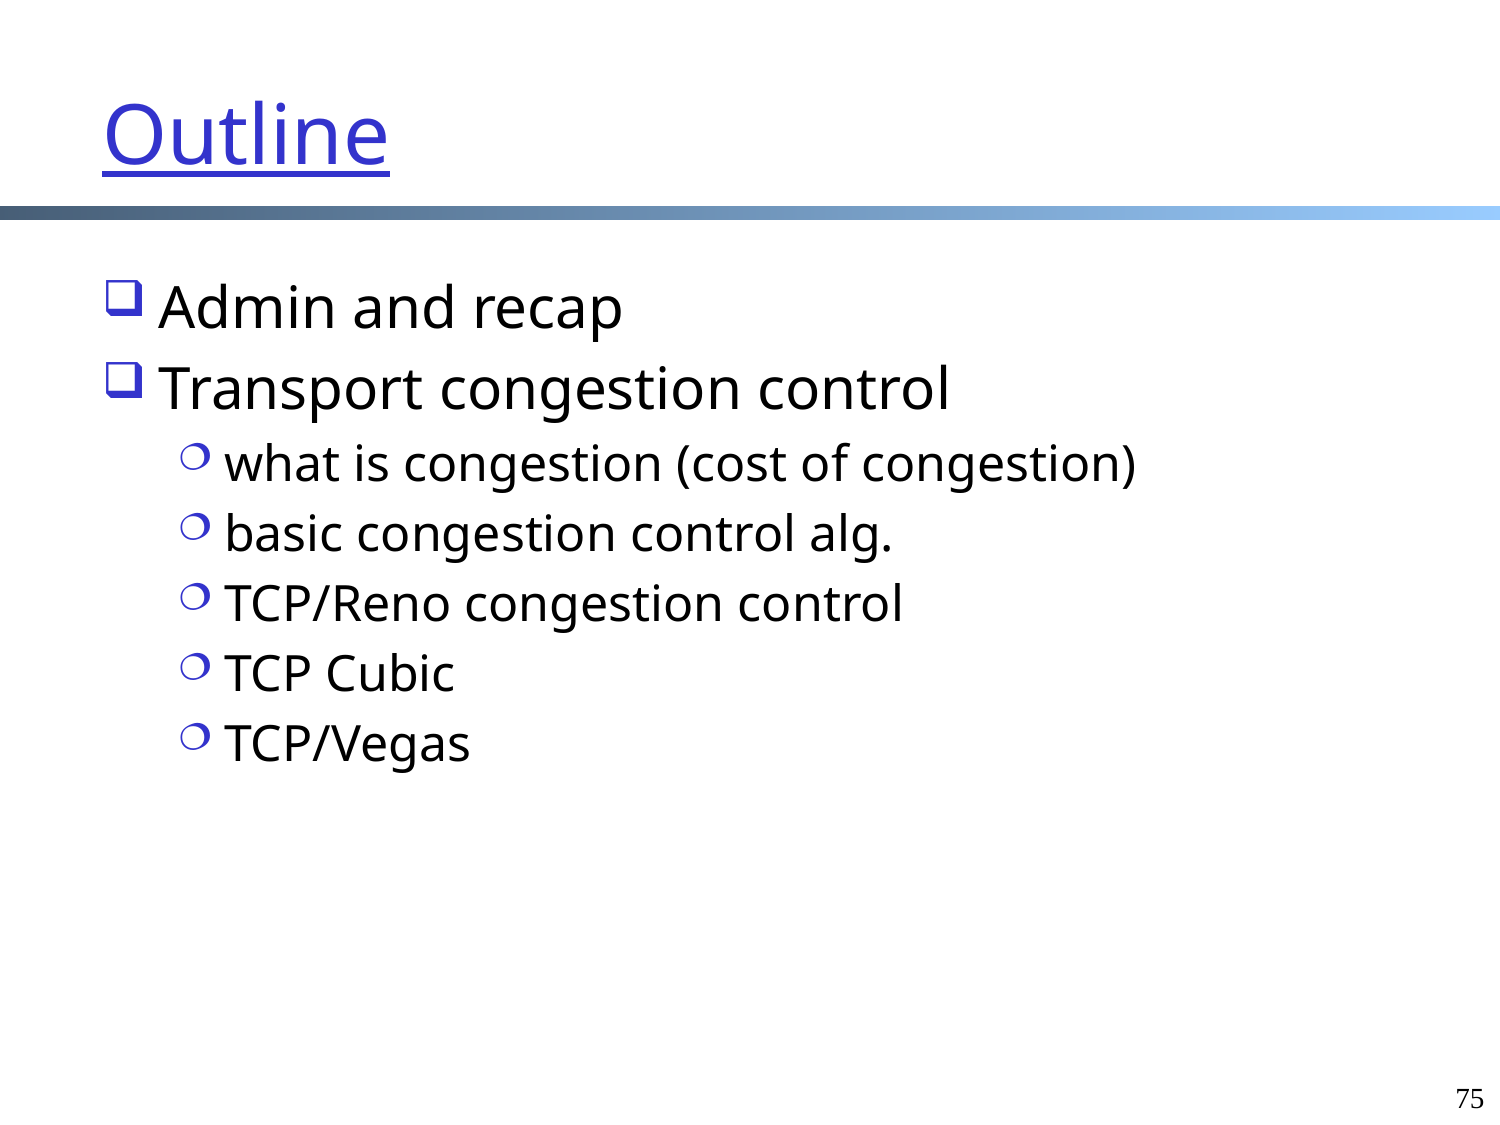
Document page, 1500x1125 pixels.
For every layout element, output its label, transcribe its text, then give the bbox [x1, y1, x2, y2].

text_box Admin and recap Transport congestion control what is congestion (cost of congestion) basic congestion control alg. TCP/Reno congestion control TCP Cubic TCP/Vegas [87, 262, 1413, 1047]
slide_number 47 [1424, 207, 1428, 219]
slide_number 75 [1187, 1046, 1500, 1123]
text_box Outline [87, 37, 1404, 225]
